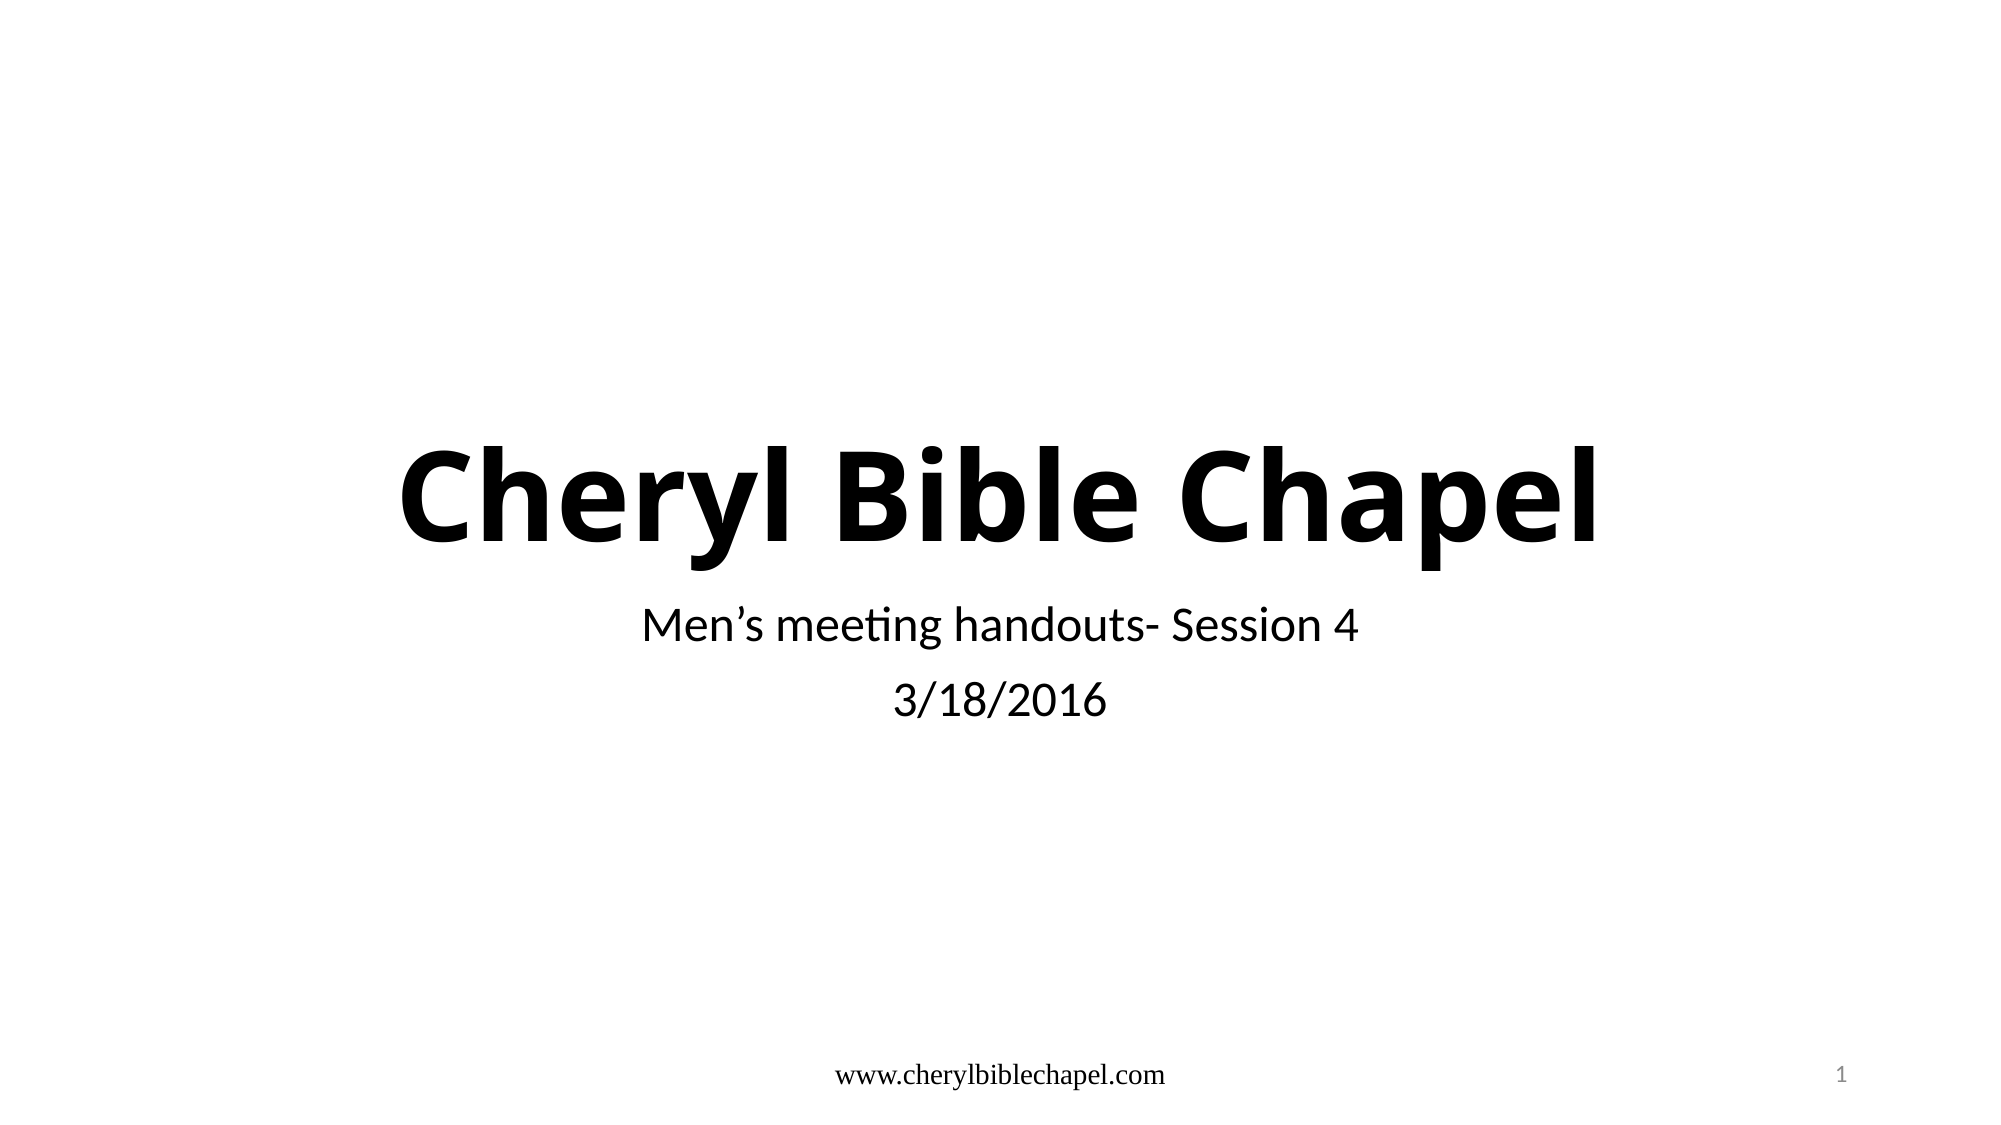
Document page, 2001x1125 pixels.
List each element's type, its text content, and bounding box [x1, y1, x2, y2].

subtitle Men’s meeting handouts- Session 4 3/18/2016 [249, 590, 1750, 863]
title Cheryl Bible Chapel [249, 184, 1750, 576]
footer www.cherylbiblechapel.com [662, 1042, 1338, 1103]
slide_number 1 [1412, 1042, 1863, 1103]
